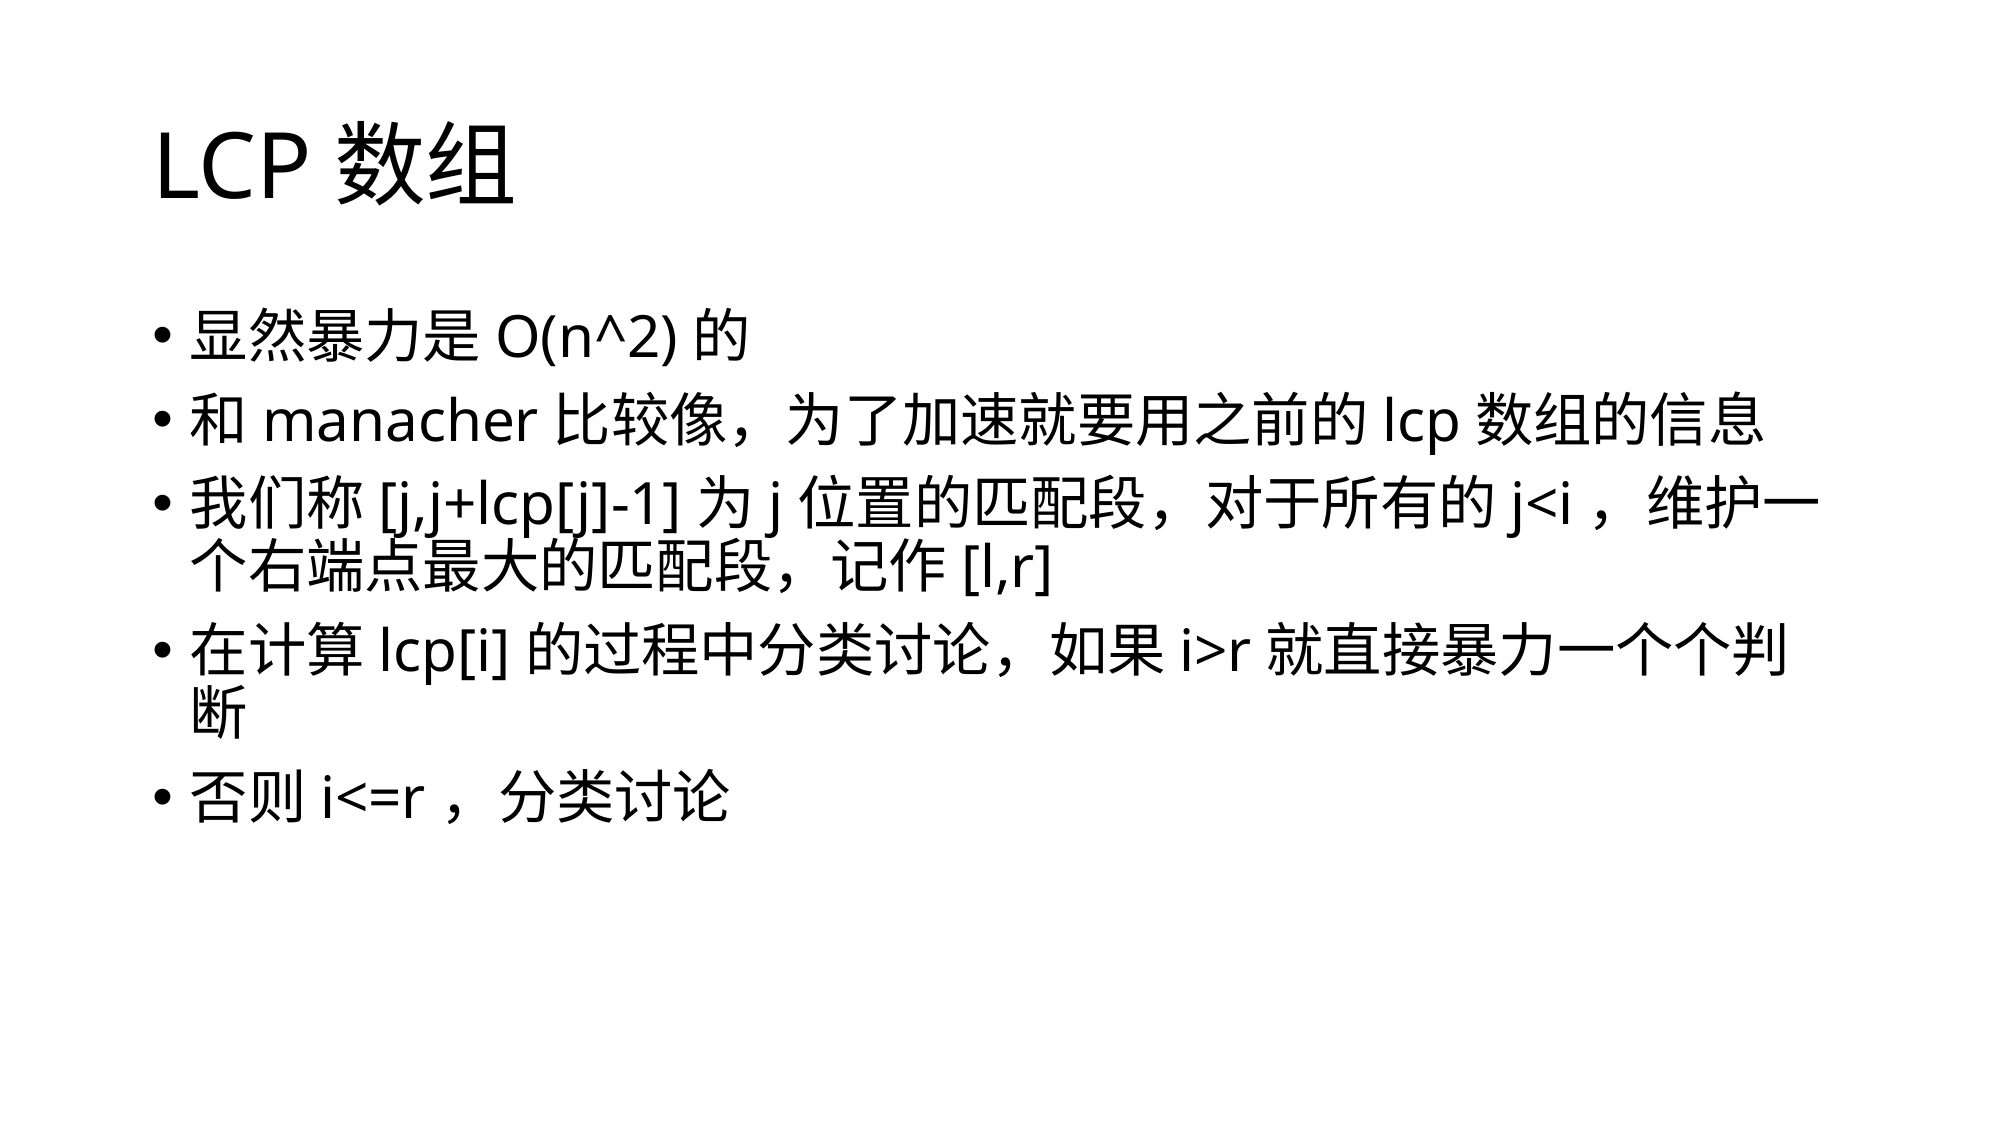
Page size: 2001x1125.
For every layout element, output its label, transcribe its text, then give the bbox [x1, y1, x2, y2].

title LCP数组 [137, 59, 1863, 278]
list 显然暴力是O(n^2)的 和manacher比较像，为了加速就要用之前的lcp数组的信息 我们称[j,j+lcp[j]-1]为j位置的匹配段，对于所有的j<i，维护一个右端点最大的匹配段，记作[l,r] 在计算lcp[i]的过程中分类讨论，如果i>r就直接暴力一个个判断 否则i<=r，分类讨论 [137, 299, 1863, 1014]
